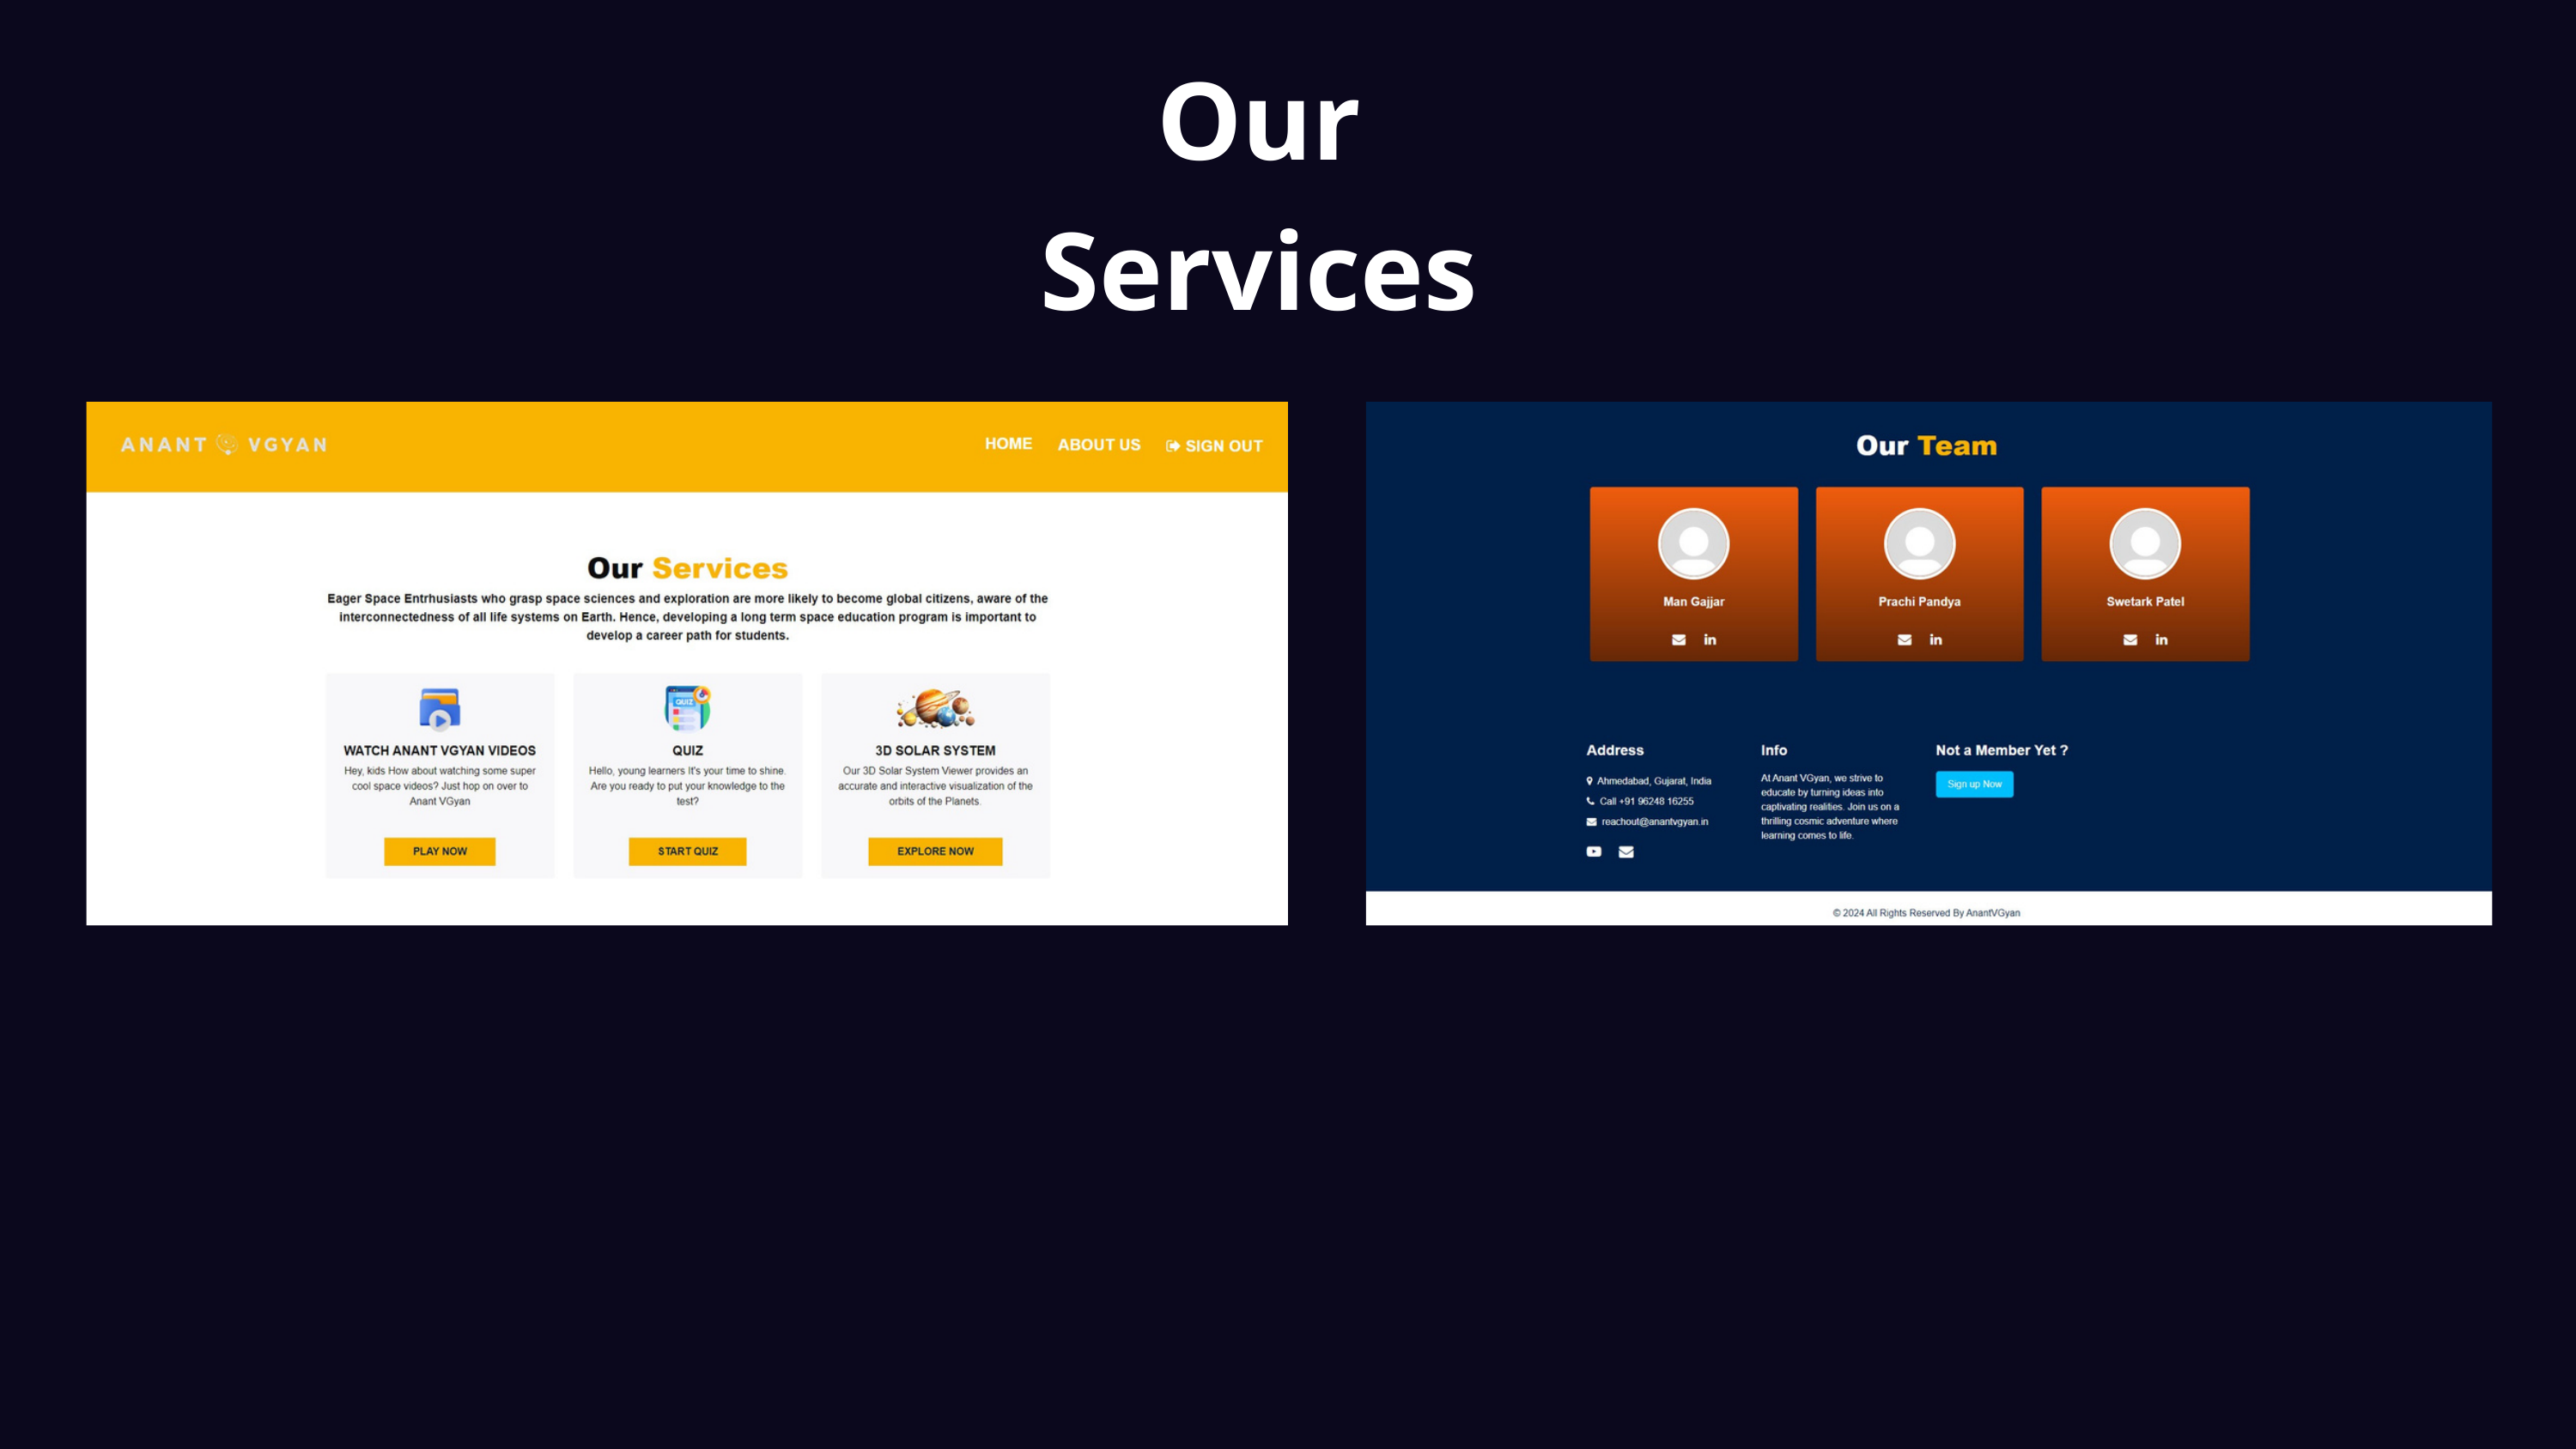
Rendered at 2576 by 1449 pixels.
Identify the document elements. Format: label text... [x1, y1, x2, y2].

text_box [86, 402, 1289, 925]
text_box Our Services [927, 31, 1592, 332]
text_box [1365, 402, 2493, 925]
